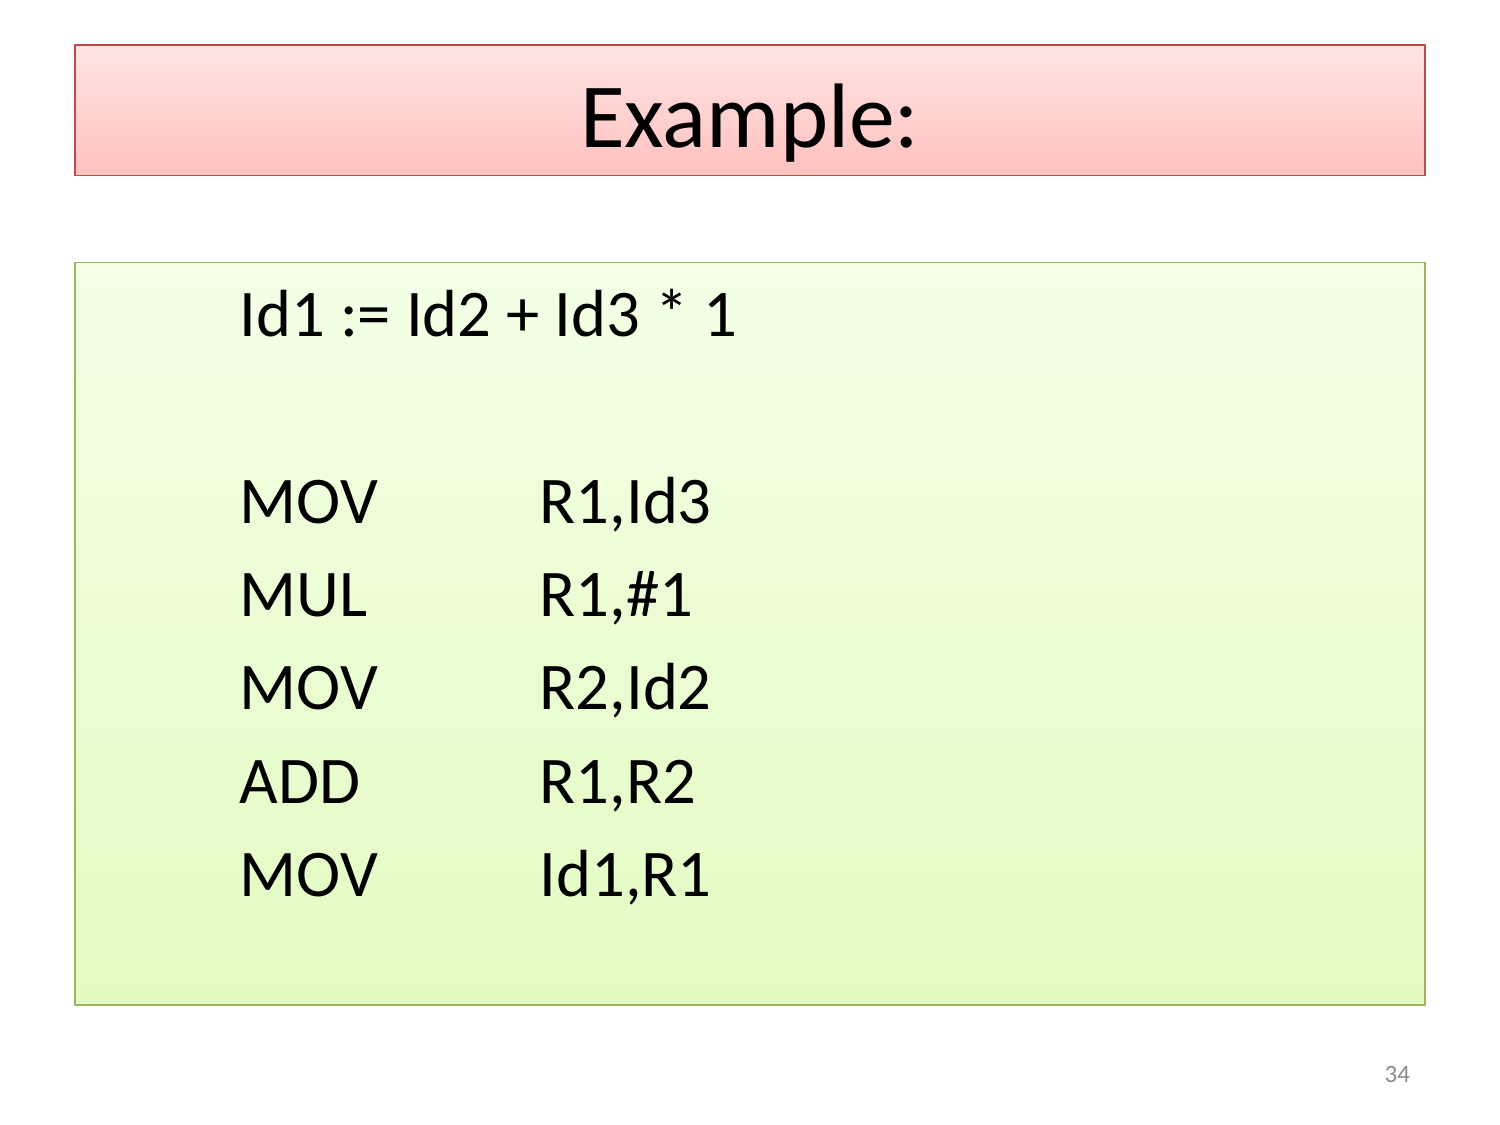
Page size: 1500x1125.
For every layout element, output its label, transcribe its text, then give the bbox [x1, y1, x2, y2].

text_box Example: [75, 45, 1425, 176]
text_box <number> [1074, 1042, 1425, 1103]
text_box Id1 := Id2 + Id3 * 1 MOV R1,Id3 MUL R1,#1 MOV R2,Id2 ADD R1,R2 MOV Id1,R1 [75, 262, 1425, 1005]
